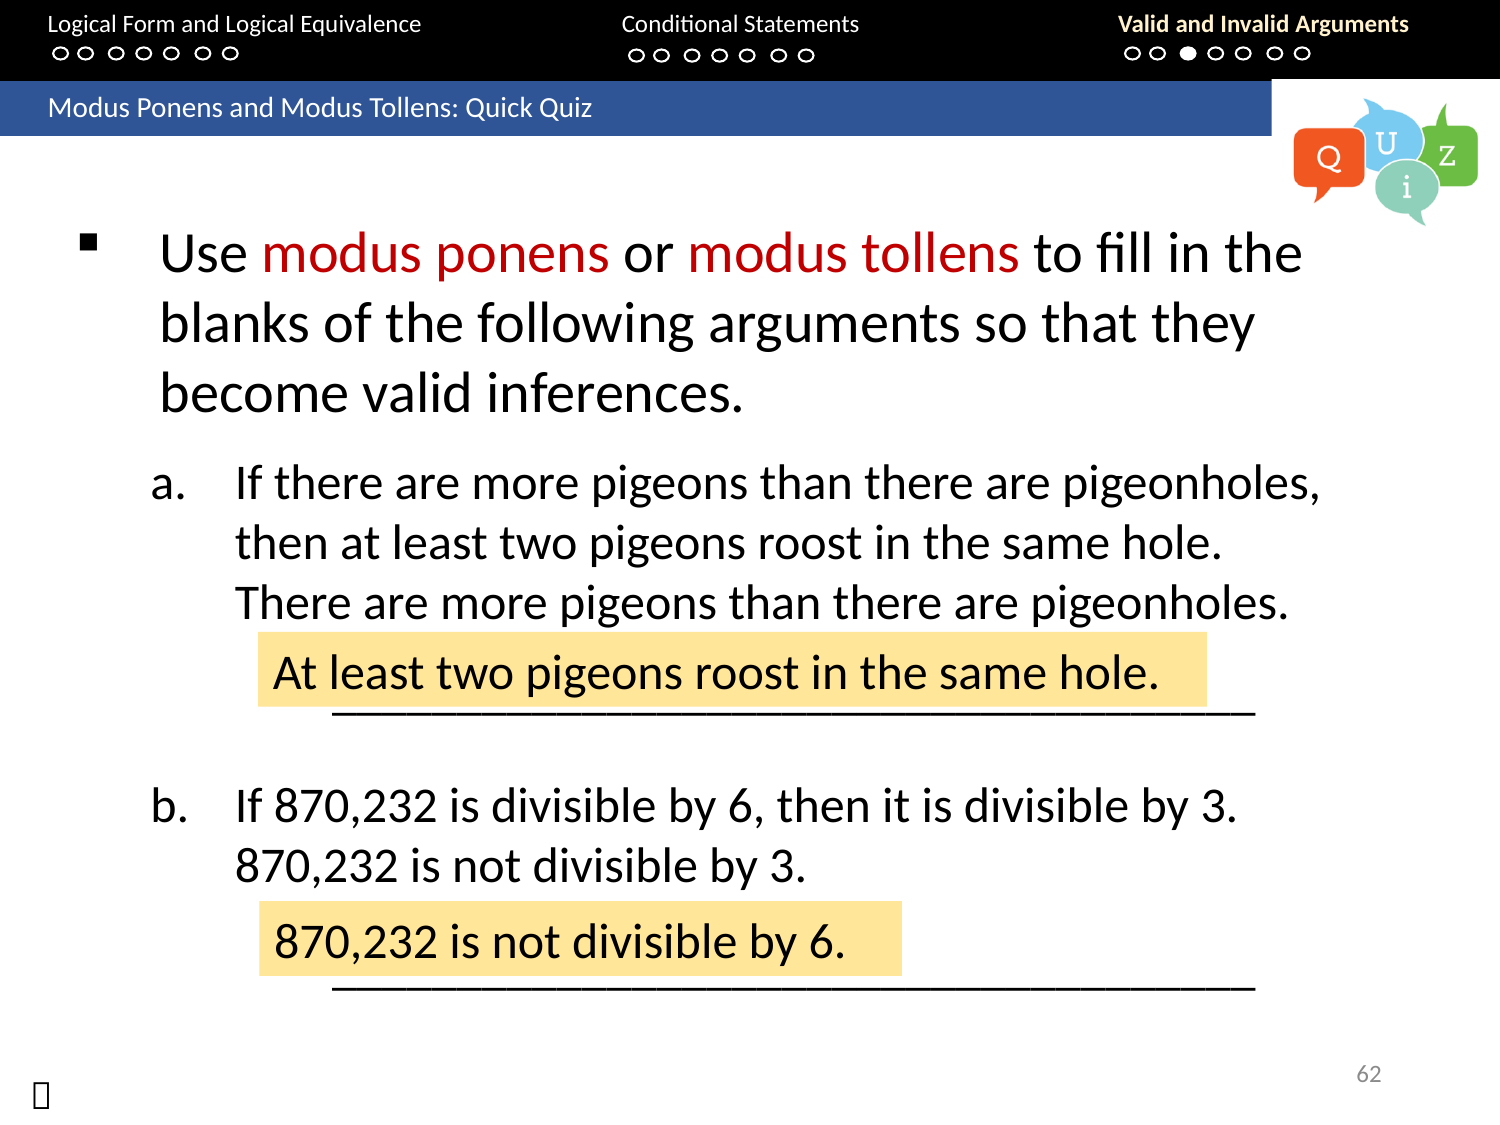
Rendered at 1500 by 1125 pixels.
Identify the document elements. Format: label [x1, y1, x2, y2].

slide_number [1059, 1042, 1397, 1103]
text_box [0, 1064, 87, 1125]
picture [1271, 79, 1500, 231]
text_box [0, 0, 1500, 136]
text_box [60, 207, 1407, 1002]
